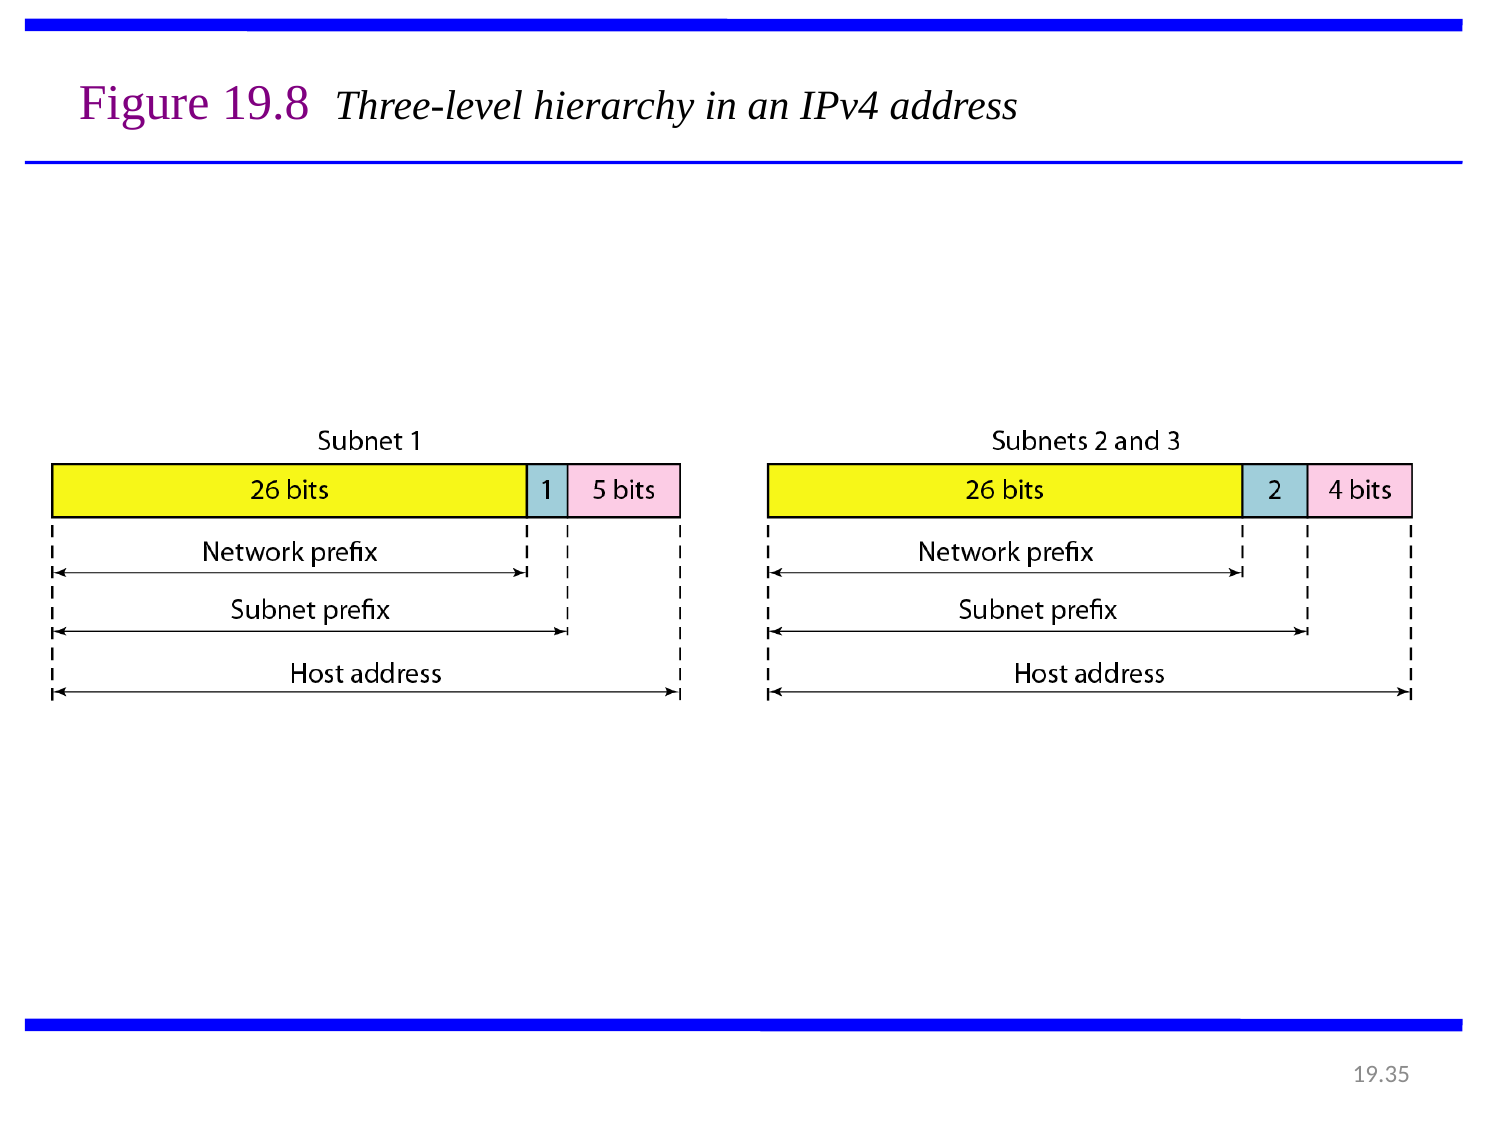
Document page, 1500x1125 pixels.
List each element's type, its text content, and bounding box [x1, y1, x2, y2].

slide_number 19.35 [1074, 1042, 1425, 1103]
picture [50, 426, 1413, 701]
text_box Figure 19.8 Three-level hierarchy in an IPv4 address [64, 62, 1034, 138]
